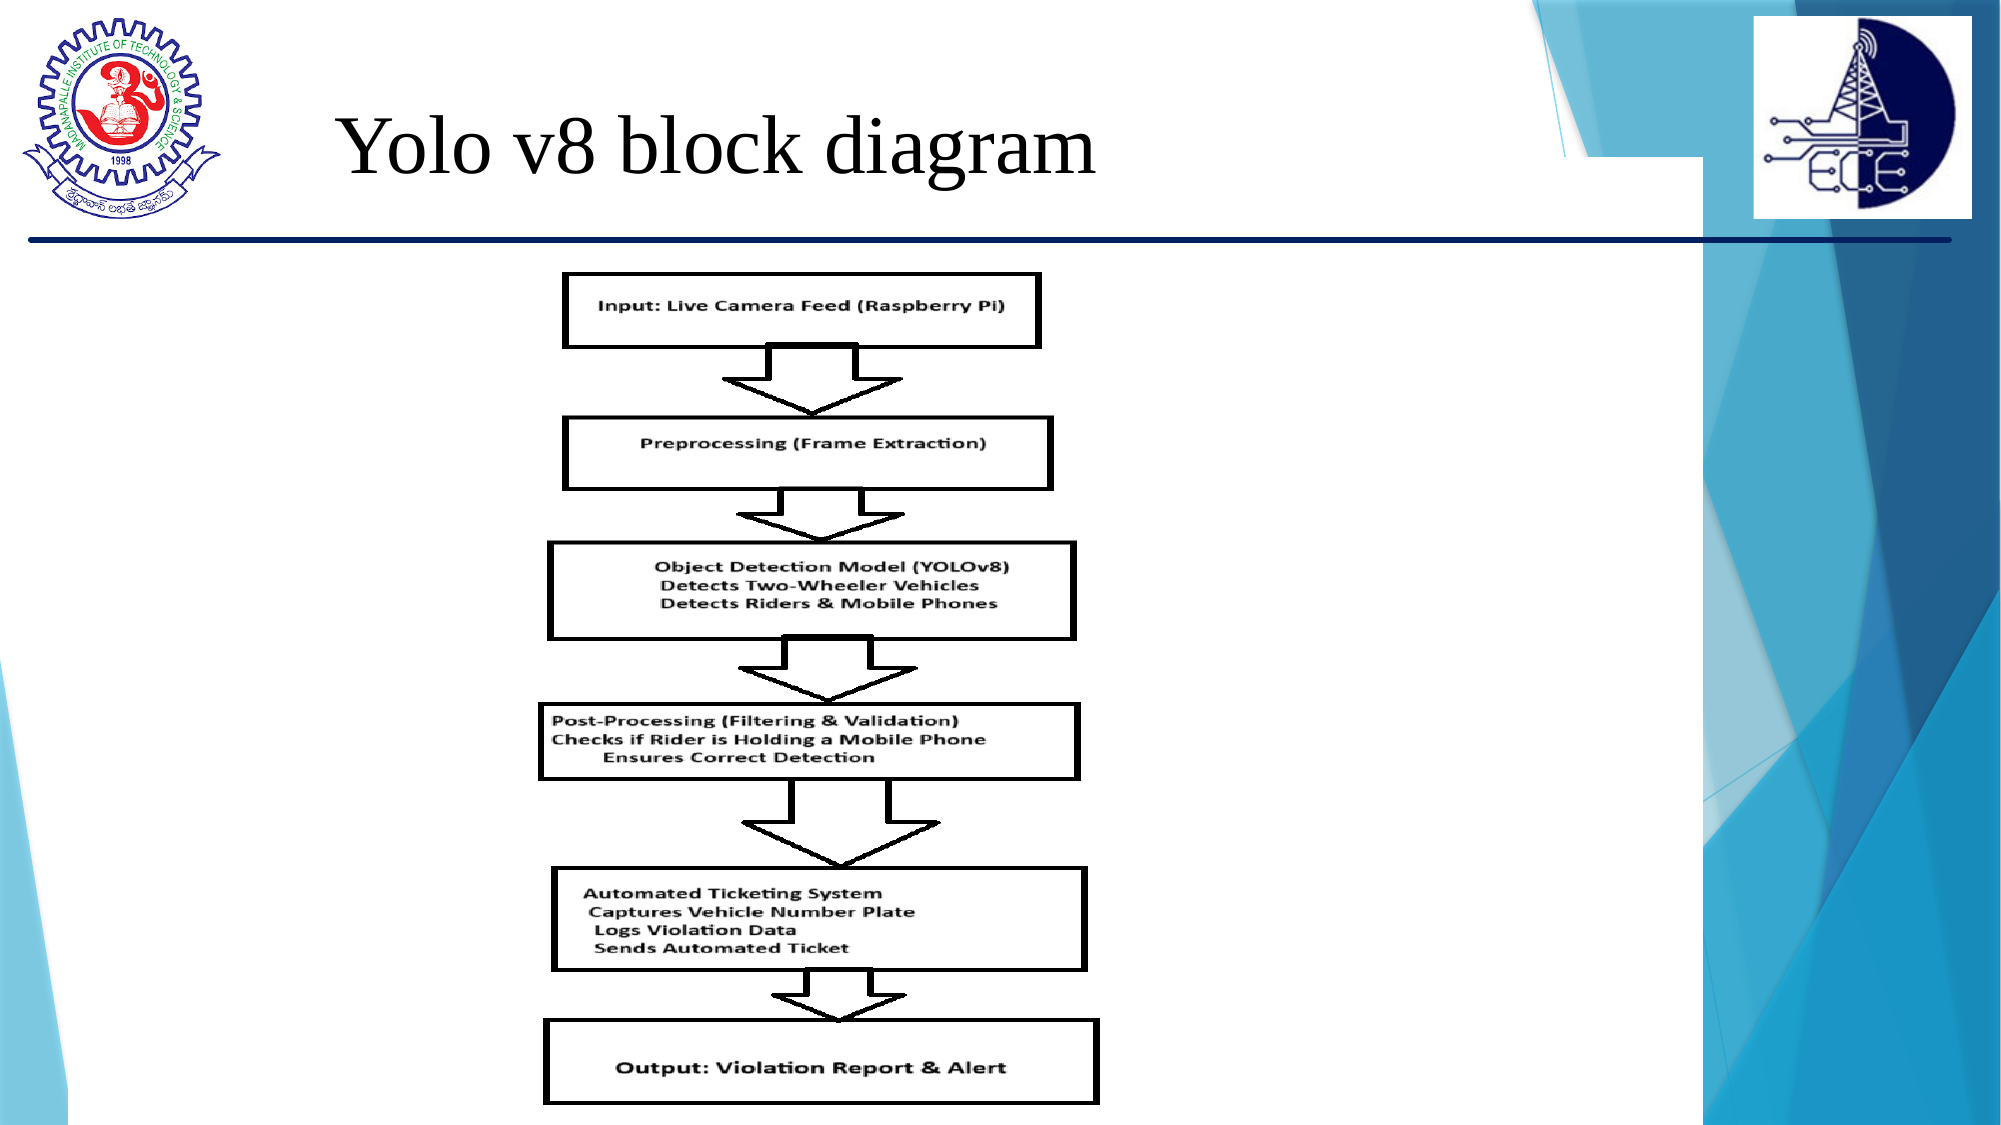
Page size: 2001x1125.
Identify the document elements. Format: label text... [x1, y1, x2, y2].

picture [1752, 15, 1973, 220]
picture [68, 241, 1704, 1125]
picture [22, 17, 1704, 239]
text_box Yolo v8 block diagram [320, 82, 1362, 156]
